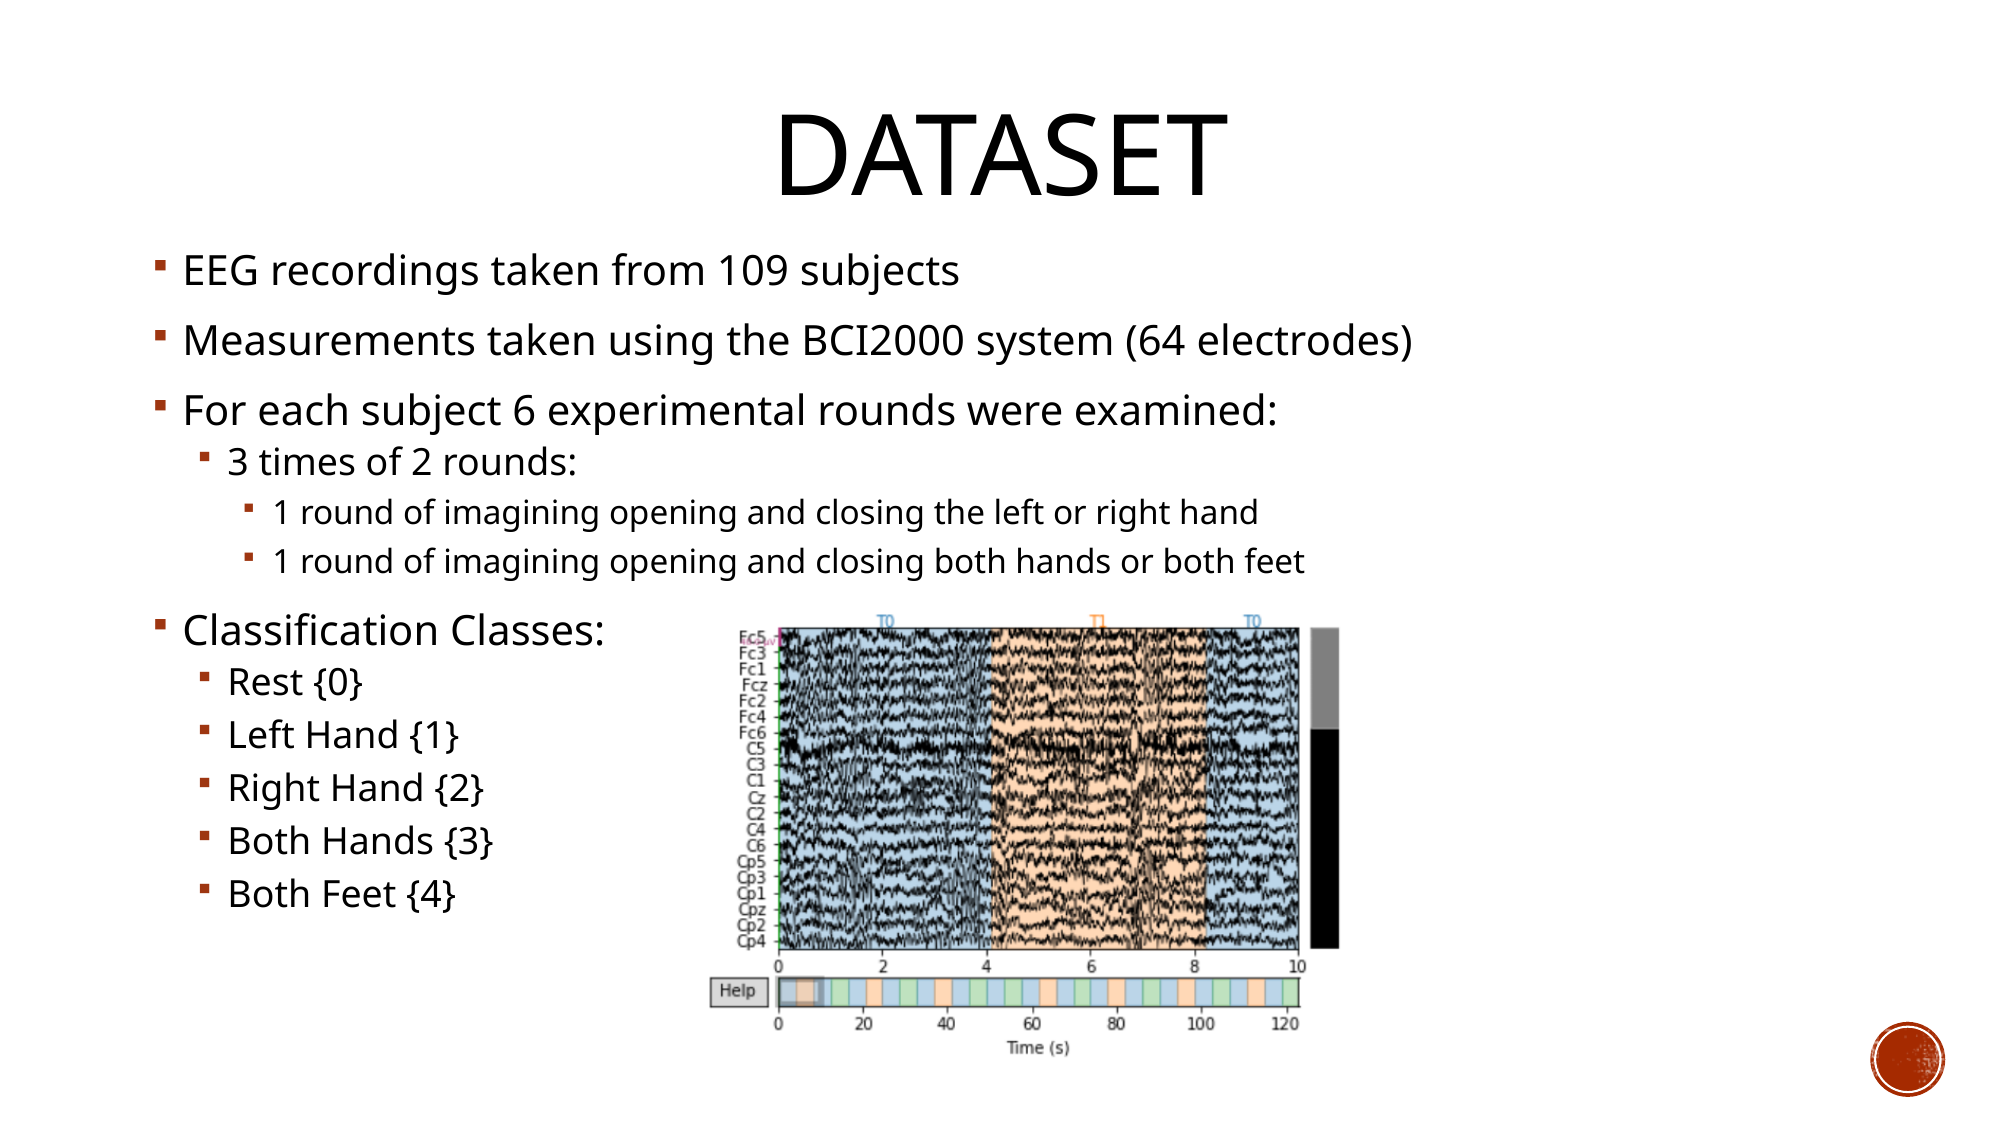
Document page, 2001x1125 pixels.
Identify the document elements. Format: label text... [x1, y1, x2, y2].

picture [701, 592, 1374, 1076]
list EEG recordings taken from 109 subjects Measurements taken using the BCI2000 system (64 electrodes) For each subject 6 experimental rounds were examined: 3 times of 2 rounds: 1 round of imagining opening and closing the left or right hand 1 round of imagining opening and closing both hands or both feet Classification Classes: Rest {0} Left Hand {1} Right Hand {2} Both Hands {3} Both Feet {4} [137, 242, 1863, 1014]
title Dataset [174, 27, 1825, 242]
